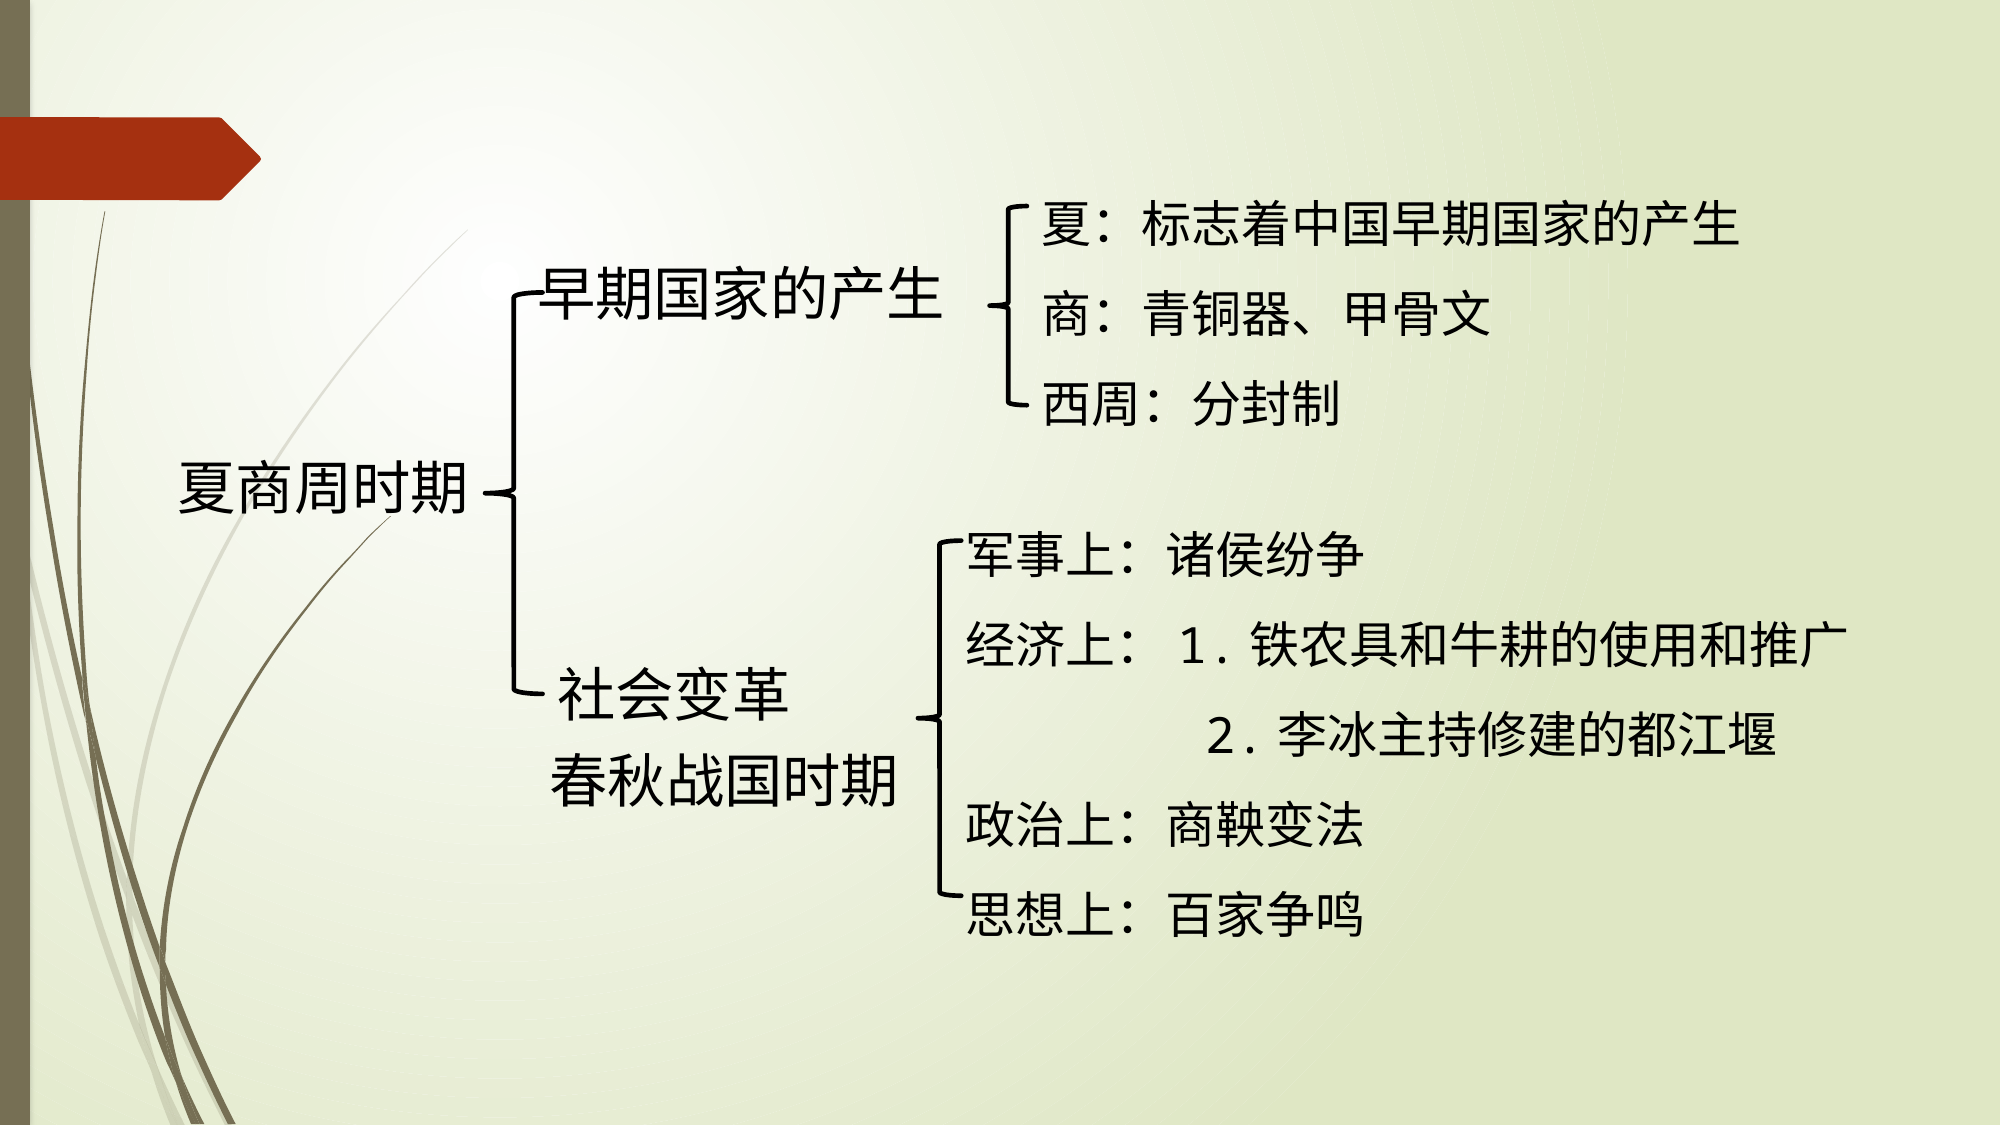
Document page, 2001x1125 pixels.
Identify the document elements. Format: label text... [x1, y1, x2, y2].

text_box 春秋战国时期 [534, 736, 931, 822]
text_box 夏：标志着中国早期国家的产生 商：青铜器、甲骨文 西周：分封制 [1026, 155, 1812, 441]
text_box [988, 205, 1028, 406]
text_box 夏商周时期 [162, 443, 619, 529]
text_box [917, 539, 963, 897]
text_box [513, 529, 544, 695]
text_box 社会变革 [542, 651, 846, 736]
text_box 早期国家的产生 [522, 249, 978, 335]
text_box 军事上：诸侯纷争 经济上：1.铁农具和牛耕的使用和推广 2.李冰主持修建的都江堰 政治上：商鞅变法 思想上：百家争鸣 [950, 486, 1864, 952]
text_box [513, 291, 544, 443]
